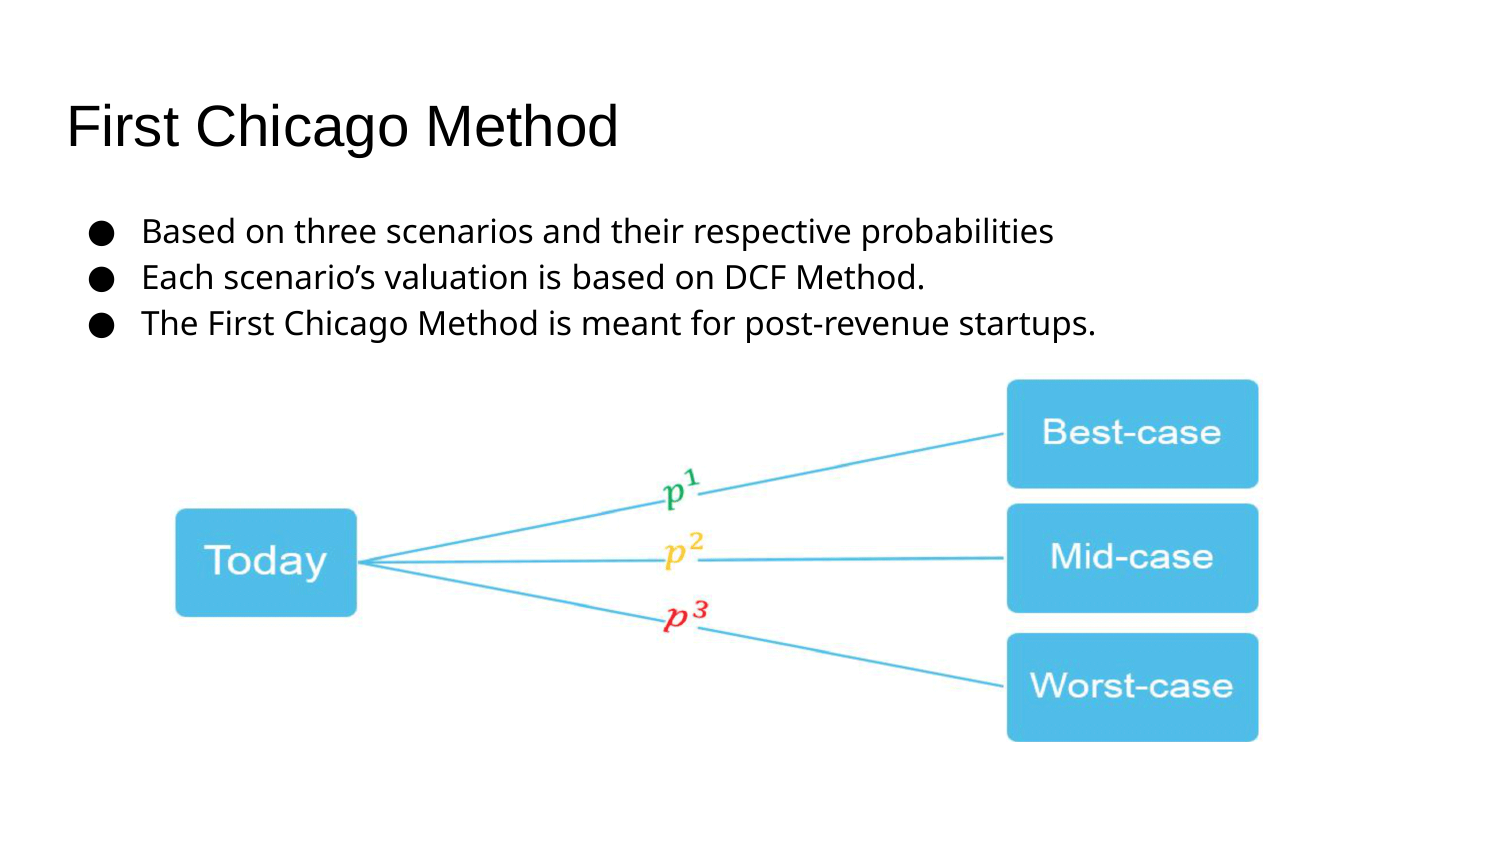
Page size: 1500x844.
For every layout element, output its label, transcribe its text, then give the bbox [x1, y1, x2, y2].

title First Chicago Method [51, 72, 1449, 167]
list Based on three scenarios and their respective probabilities Each scenario’s valuation is based on DCF Method. The First Chicago Method is meant for post-revenue startups. [51, 189, 1449, 750]
picture [169, 373, 1267, 742]
